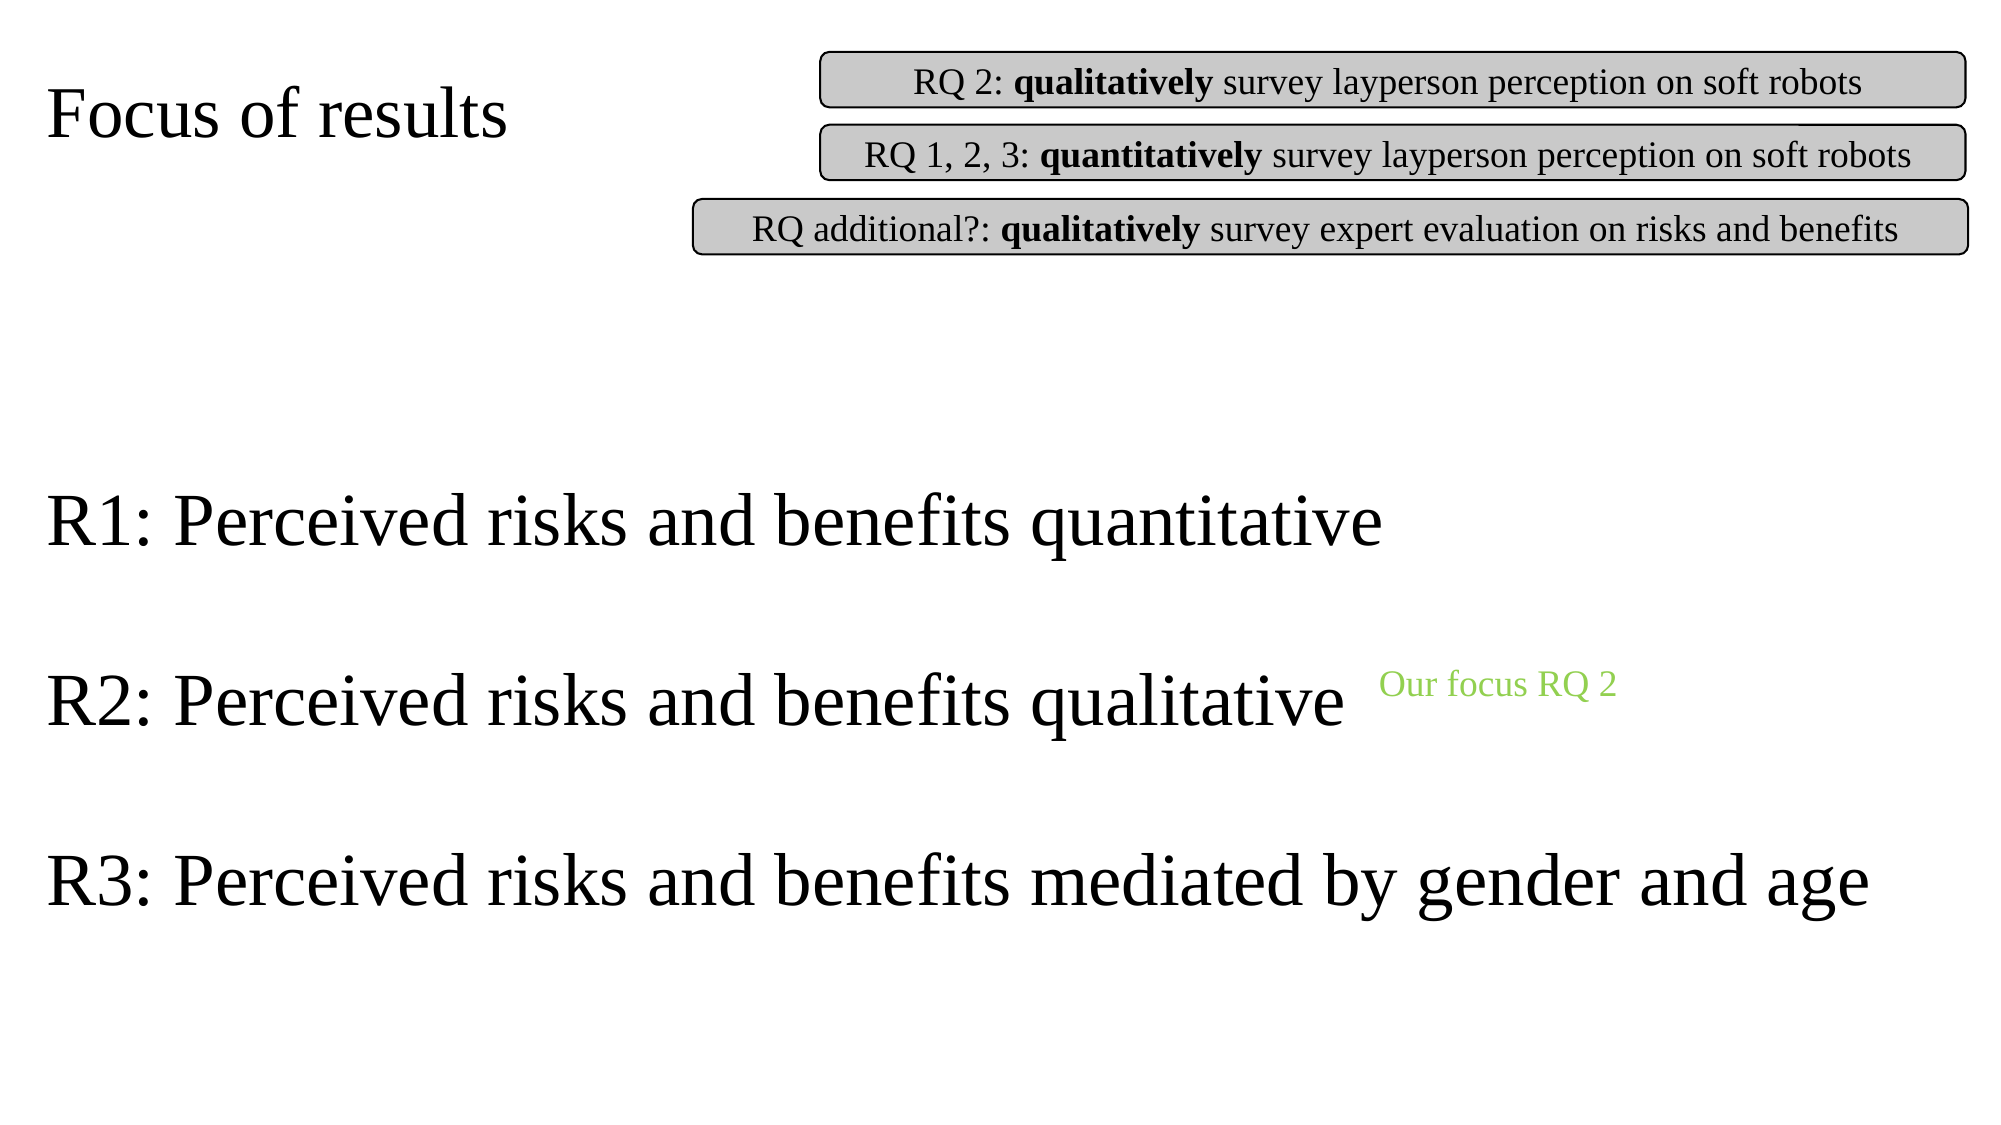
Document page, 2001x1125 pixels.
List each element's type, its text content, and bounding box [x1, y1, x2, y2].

text_box RQ additional?: qualitatively survey expert evaluation on risks and benefits [691, 197, 1970, 256]
text_box R1: Perceived risks and benefits quantitative R2: Perceived risks and benefits qualitative R3: Perceived risks and benefits mediated by gender and age [31, 373, 1966, 1108]
text_box RQ 2: qualitatively survey layperson perception on soft robots [819, 50, 1967, 109]
text_box RQ 1, 2, 3: quantitatively survey layperson perception on soft robots [819, 123, 1967, 182]
title Focus of results [31, 5, 1757, 224]
